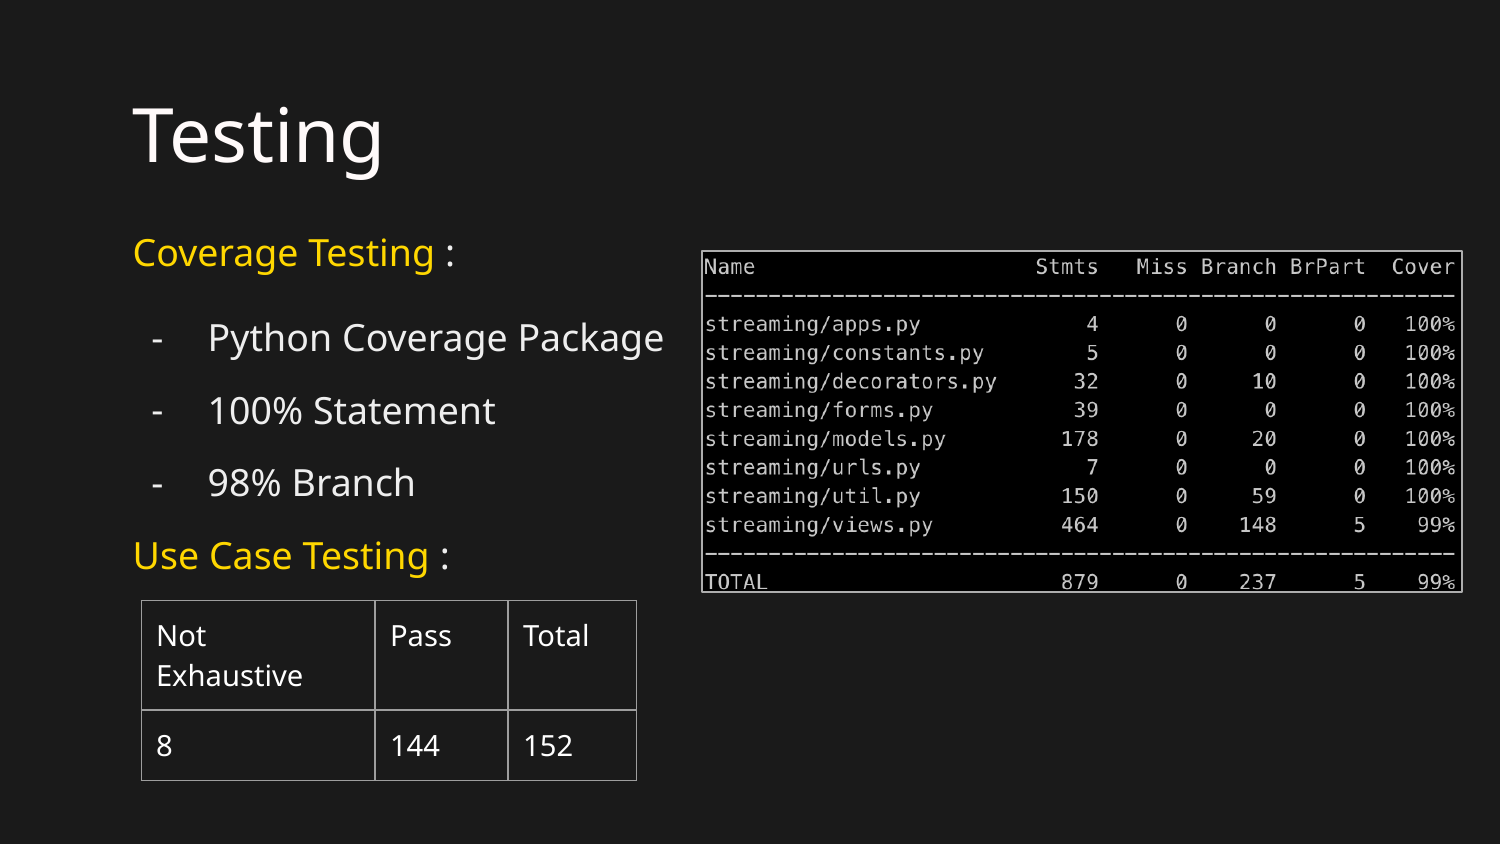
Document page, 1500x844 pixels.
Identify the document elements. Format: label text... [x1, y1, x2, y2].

table_header Not Exhaustive [142, 601, 374, 709]
title Testing [117, 72, 1449, 189]
table_header Pass [376, 601, 507, 709]
table_cell 8 [142, 711, 374, 780]
picture [702, 251, 1462, 592]
table_cell 152 [509, 711, 636, 780]
table_header Total [509, 601, 636, 709]
table_cell 144 [376, 711, 507, 780]
list Coverage Testing : Python Coverage Package 100% Statement 98% Branch Use Case Testing : [117, 207, 786, 750]
